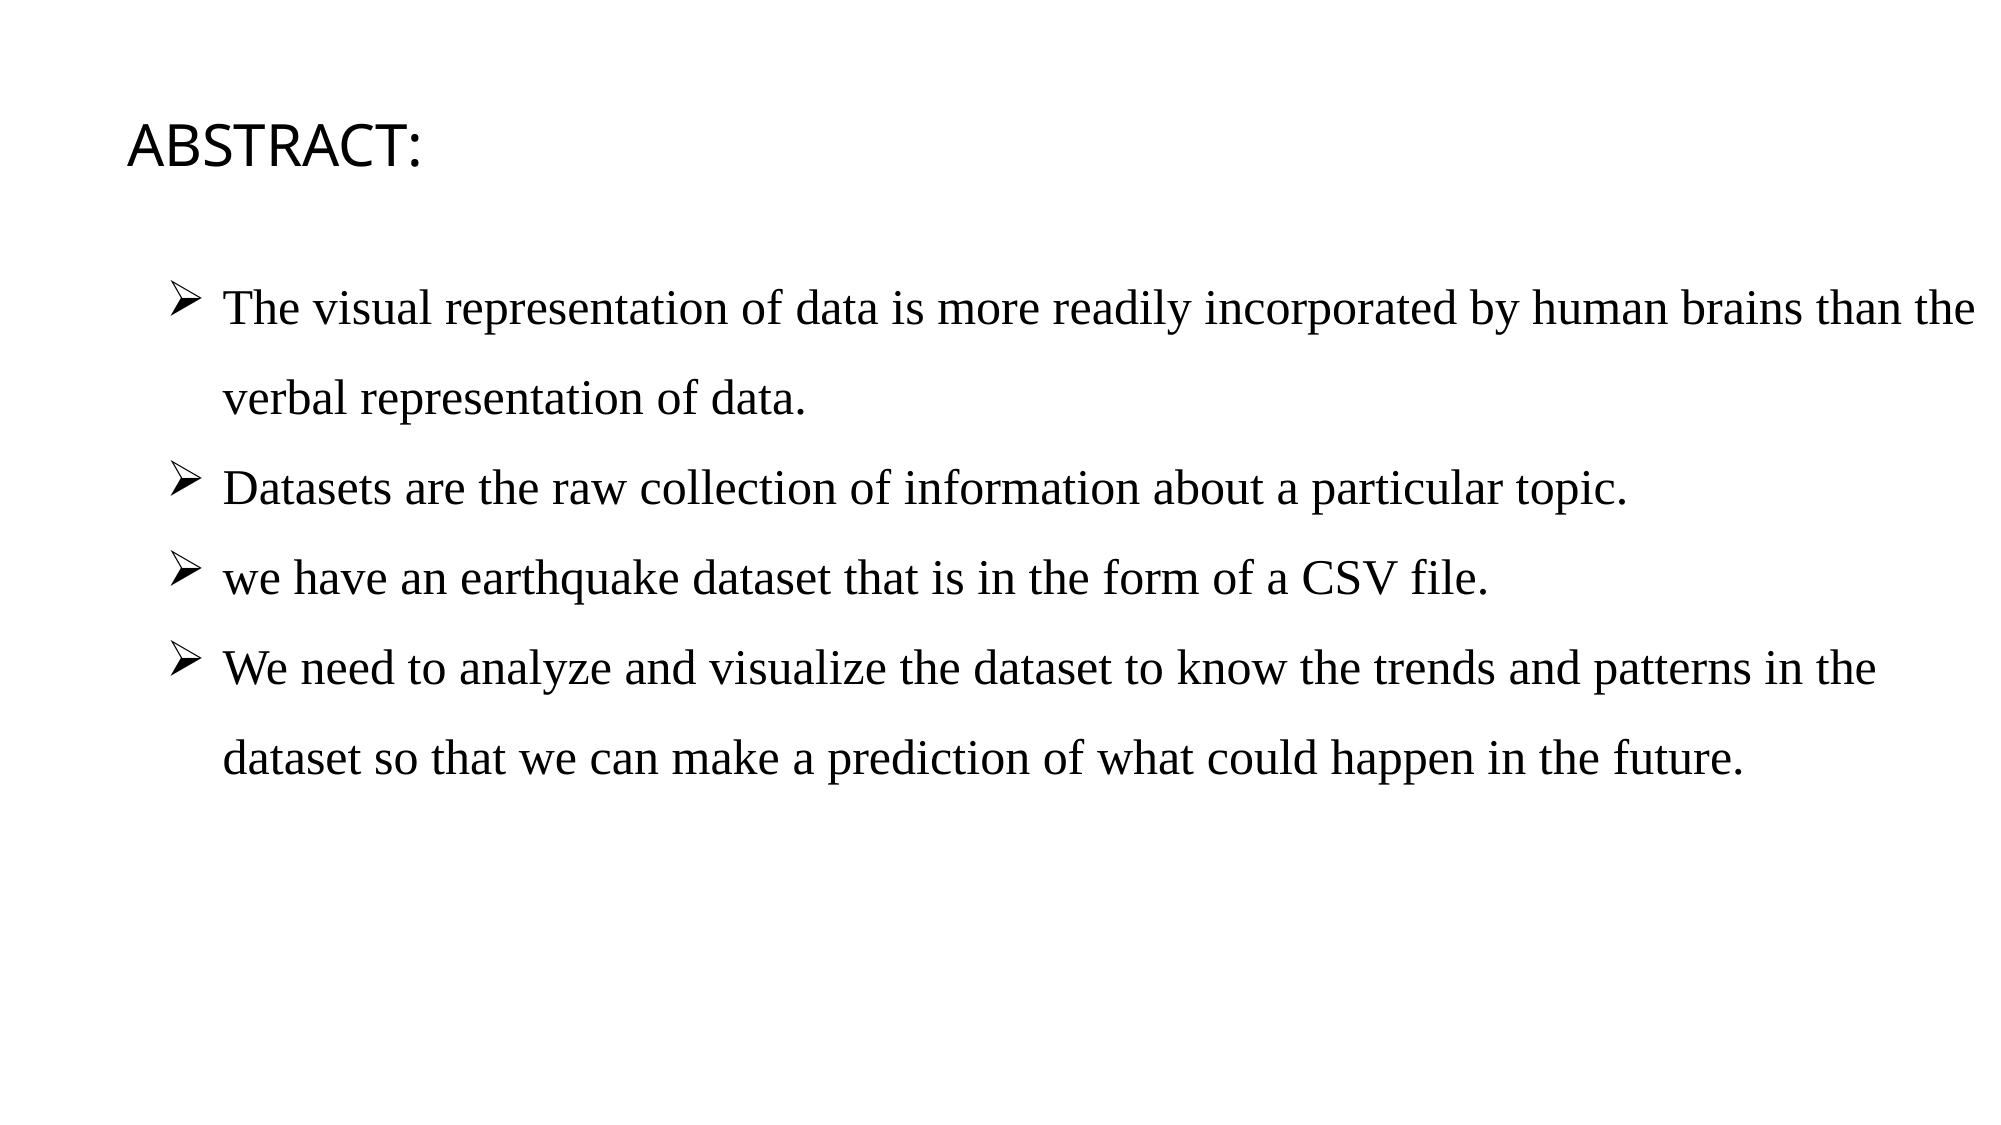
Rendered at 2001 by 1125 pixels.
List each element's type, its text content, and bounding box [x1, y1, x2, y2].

text_box ABSTRACT: [112, 100, 596, 186]
text_box The visual representation of data is more readily incorporated by human brains than the verbal representation of data. Datasets are the raw collection of information about a particular topic. we have an earthquake dataset that is in the form of a CSV file. We need to analyze and visualize the dataset to know the trends and patterns in the dataset so that we can make a prediction of what could happen in the future. [151, 237, 2000, 793]
